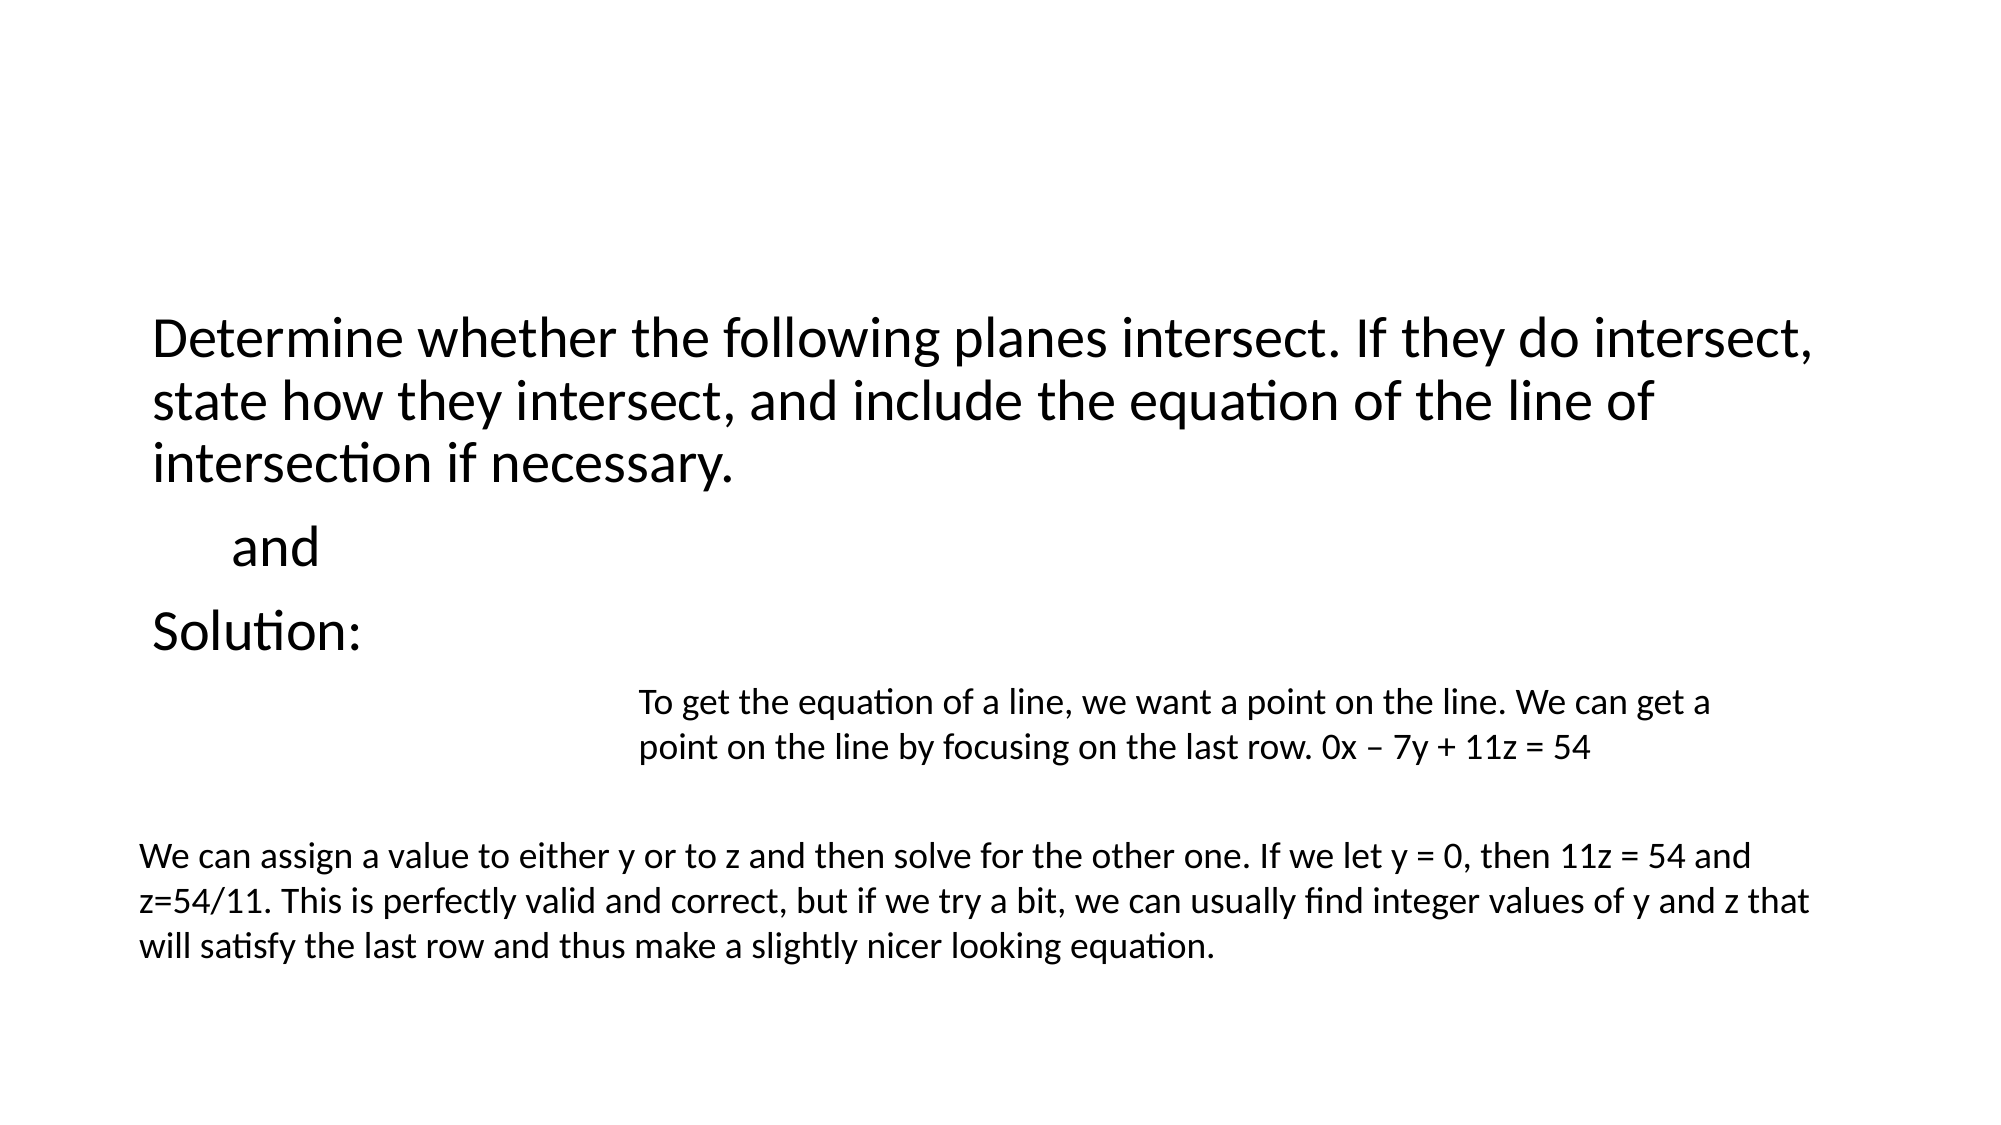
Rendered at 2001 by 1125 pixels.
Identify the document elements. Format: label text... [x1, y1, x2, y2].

text_box We can assign a value to either y or to z and then solve for the other one. If we let y = 0, then 11z = 54 and z=54/11. This is perfectly valid and correct, but if we try a bit, we can usually find integer values of y and z that will satisfy the last row and thus make a slightly nicer looking equation. [124, 824, 1863, 974]
text_box To get the equation of a line, we want a point on the line. We can get a point on the line by focusing on the last row. 0x – 7y + 11z = 54 [624, 669, 1745, 775]
